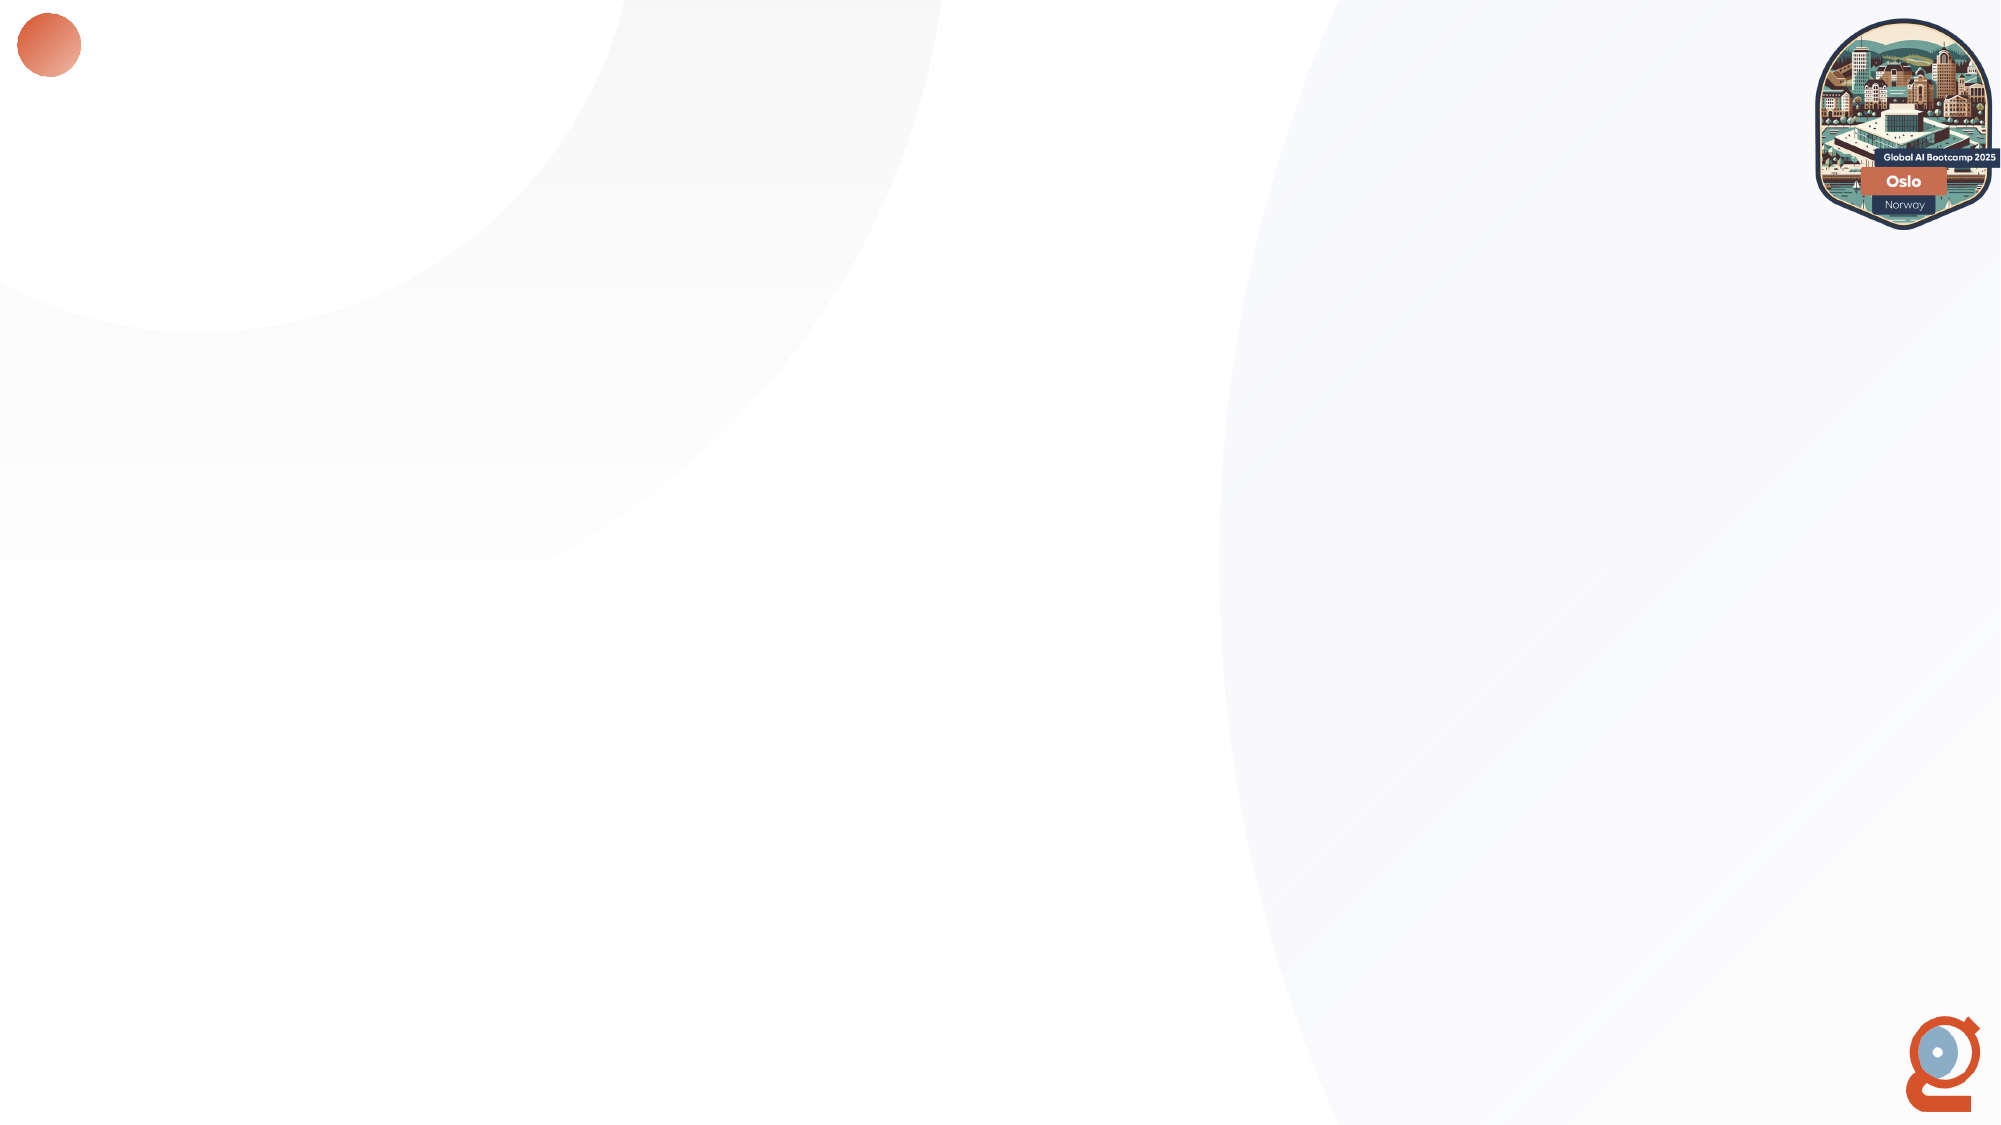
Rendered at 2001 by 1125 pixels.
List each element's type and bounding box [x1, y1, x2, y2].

picture [1906, 1016, 1983, 1112]
